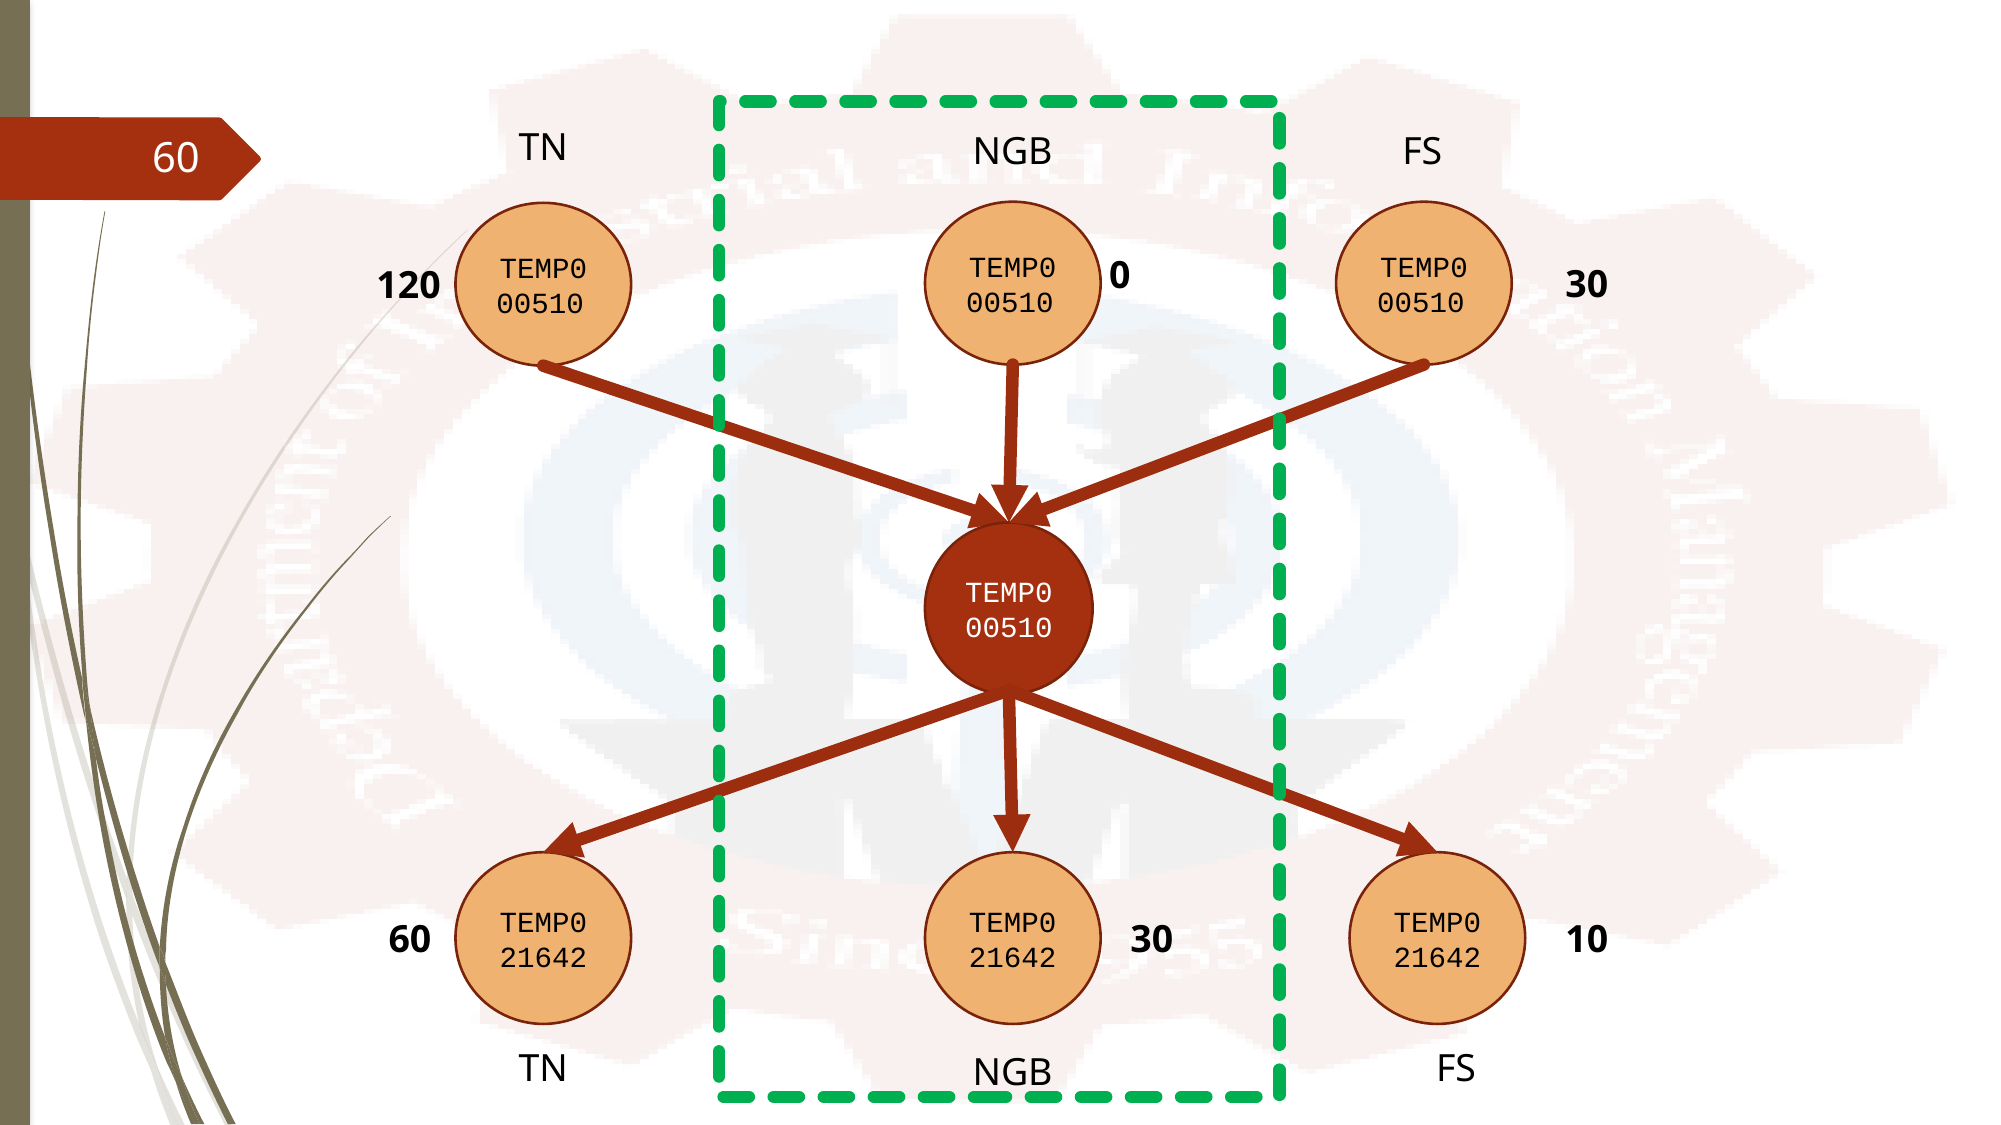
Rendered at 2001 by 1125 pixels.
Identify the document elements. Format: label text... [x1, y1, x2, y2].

text_box TEMP000510 [1334, 200, 1514, 366]
text_box NGB [957, 1097, 1068, 1101]
text_box FS [1421, 1036, 1491, 1096]
slide_number 60 [87, 129, 216, 190]
text_box FS [1387, 119, 1458, 180]
text_box [718, 100, 1281, 364]
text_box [1008, 364, 1425, 523]
text_box TN [503, 115, 583, 175]
text_box 10 [1550, 907, 1624, 968]
text_box TEMP021642 [1348, 851, 1527, 1026]
text_box 30 [1550, 252, 1624, 313]
text_box [718, 861, 1281, 1098]
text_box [1008, 694, 1438, 853]
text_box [543, 365, 1004, 523]
text_box TEMP021642 [454, 851, 633, 1026]
text_box [718, 530, 1281, 693]
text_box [543, 694, 1005, 853]
text_box 60 [373, 907, 447, 968]
text_box TN [503, 1036, 583, 1096]
text_box 120 [361, 253, 456, 314]
text_box TEMP000510 [456, 201, 633, 367]
